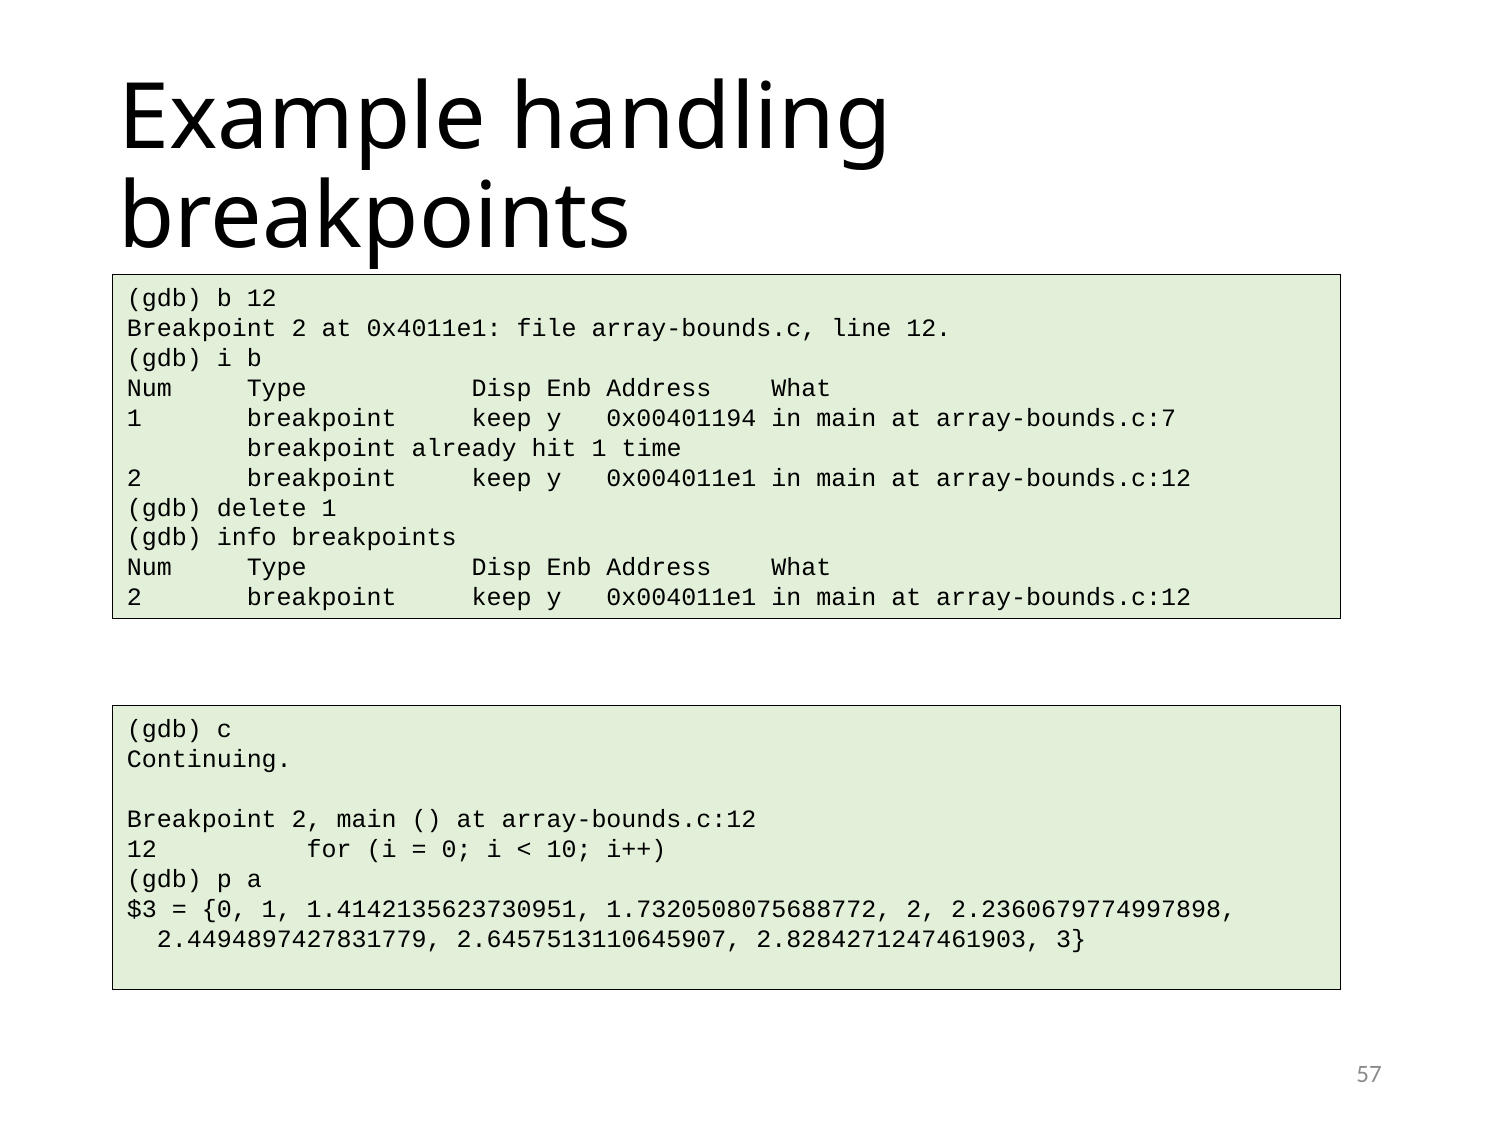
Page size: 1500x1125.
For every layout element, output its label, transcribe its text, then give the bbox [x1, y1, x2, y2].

slide_number 57 [1059, 1042, 1397, 1103]
text_box (gdb) c Continuing. Breakpoint 2, main () at array-bounds.c:12 12 for (i = 0; i < 10; i++) (gdb) p a $3 = {0, 1, 1.4142135623730951, 1.7320508075688772, 2, 2.2360679774997898, 2.4494897427831779, 2.6457513110645907, 2.8284271247461903, 3} [112, 705, 1341, 990]
text_box (gdb) b 12 Breakpoint 2 at 0x4011e1: file array-bounds.c, line 12. (gdb) i b Num Type Disp Enb Address What 1 breakpoint keep y 0x00401194 in main at array-bounds.c:7 breakpoint already hit 1 time 2 breakpoint keep y 0x004011e1 in main at array-bounds.c:12 (gdb) delete 1 (gdb) info breakpoints Num Type Disp Enb Address What 2 breakpoint keep y 0x004011e1 in main at array-bounds.c:12 [112, 274, 1341, 619]
title Example handling breakpoints [103, 59, 1397, 278]
